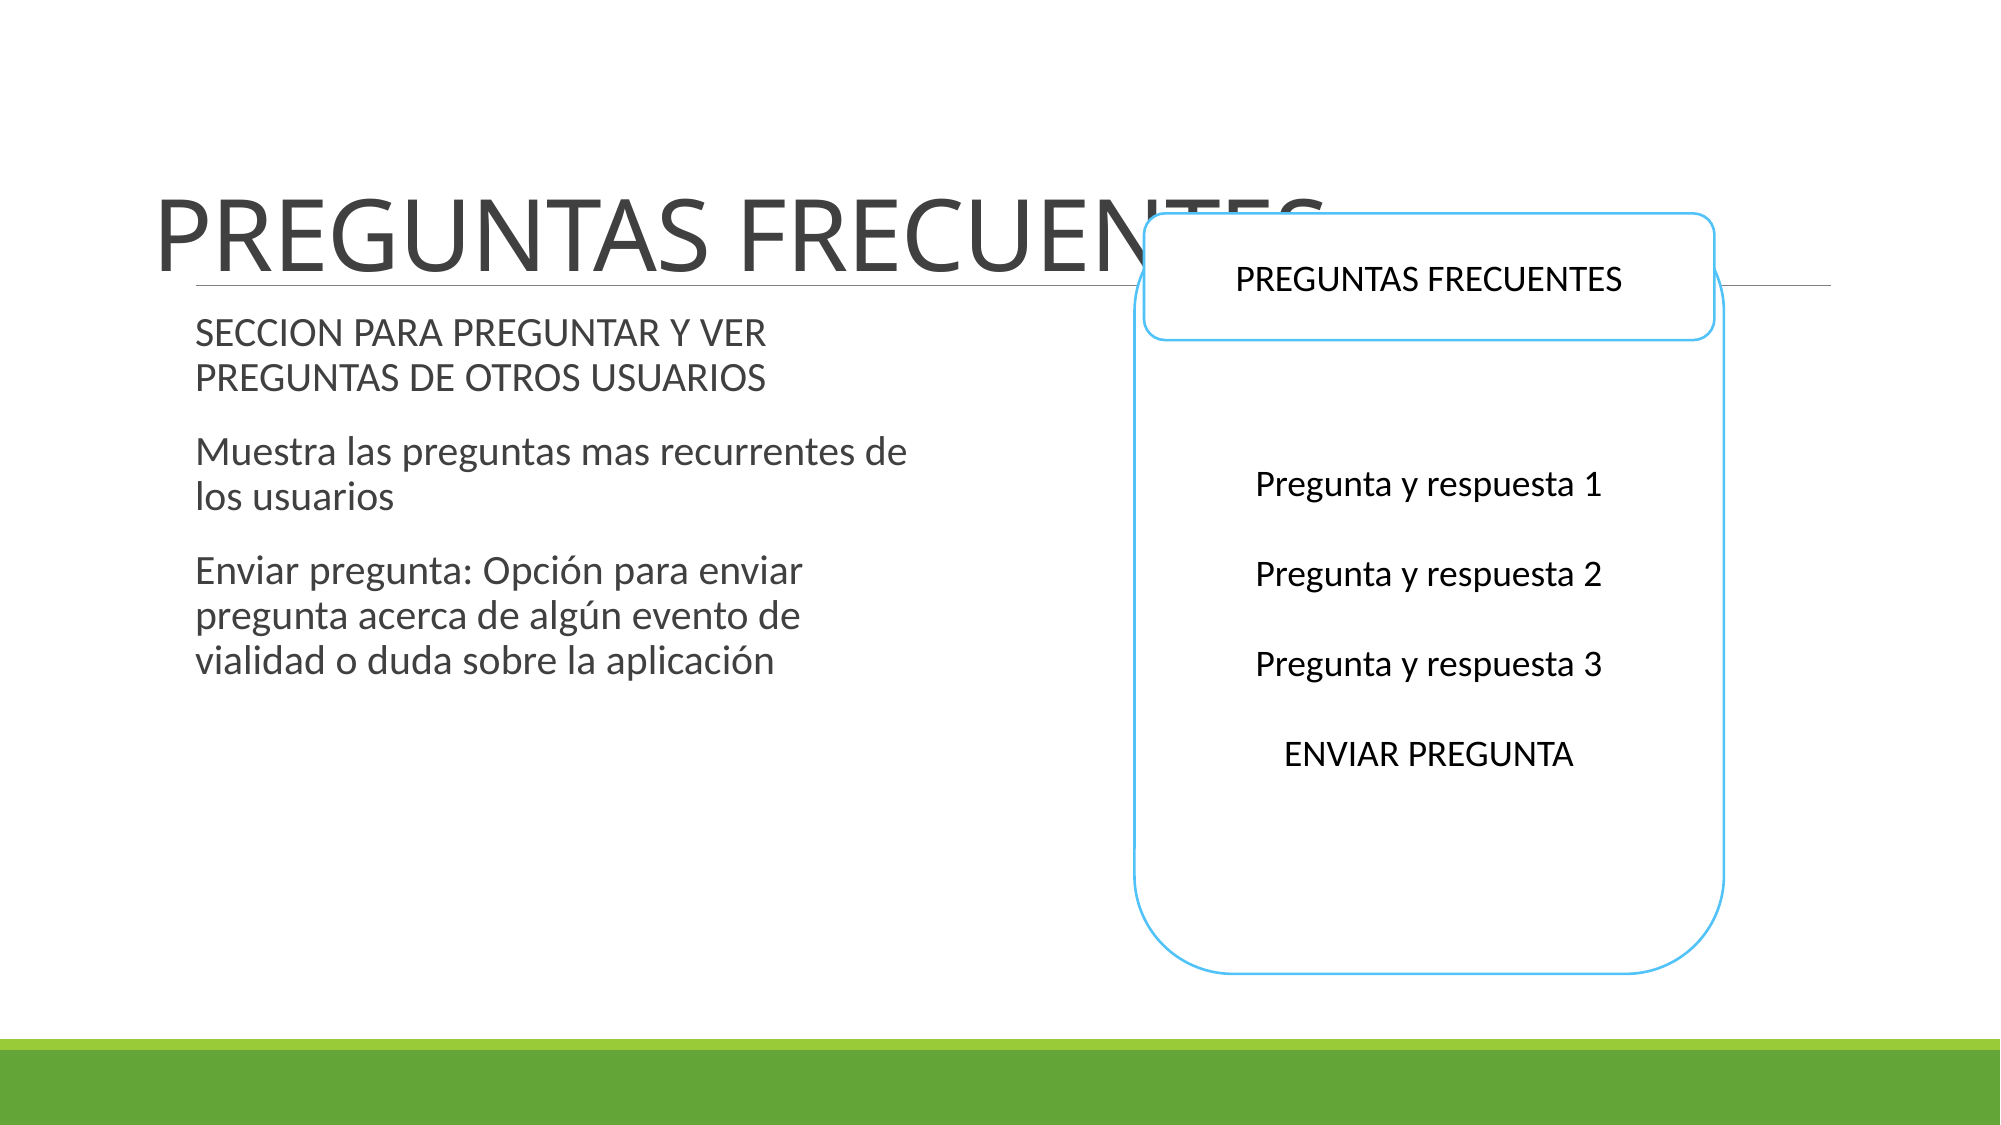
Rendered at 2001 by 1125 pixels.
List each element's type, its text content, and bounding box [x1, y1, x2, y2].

text_box Pregunta y respuesta 1 Pregunta y respuesta 2 Pregunta y respuesta 3 ENVIAR PREGUNTA [1133, 269, 1726, 976]
text_box PREGUNTAS FRECUENTES [1142, 212, 1716, 342]
title PREGUNTAS FRECUENTES: [137, 82, 1863, 300]
list SECCION PARA PREGUNTAR Y VER PREGUNTAS DE OTROS USUARIOS Muestra las preguntas mas recurrentes de los usuarios Enviar pregunta: Opción para enviar pregunta acerca de algún evento de vialidad o duda sobre la aplicación [180, 302, 930, 963]
